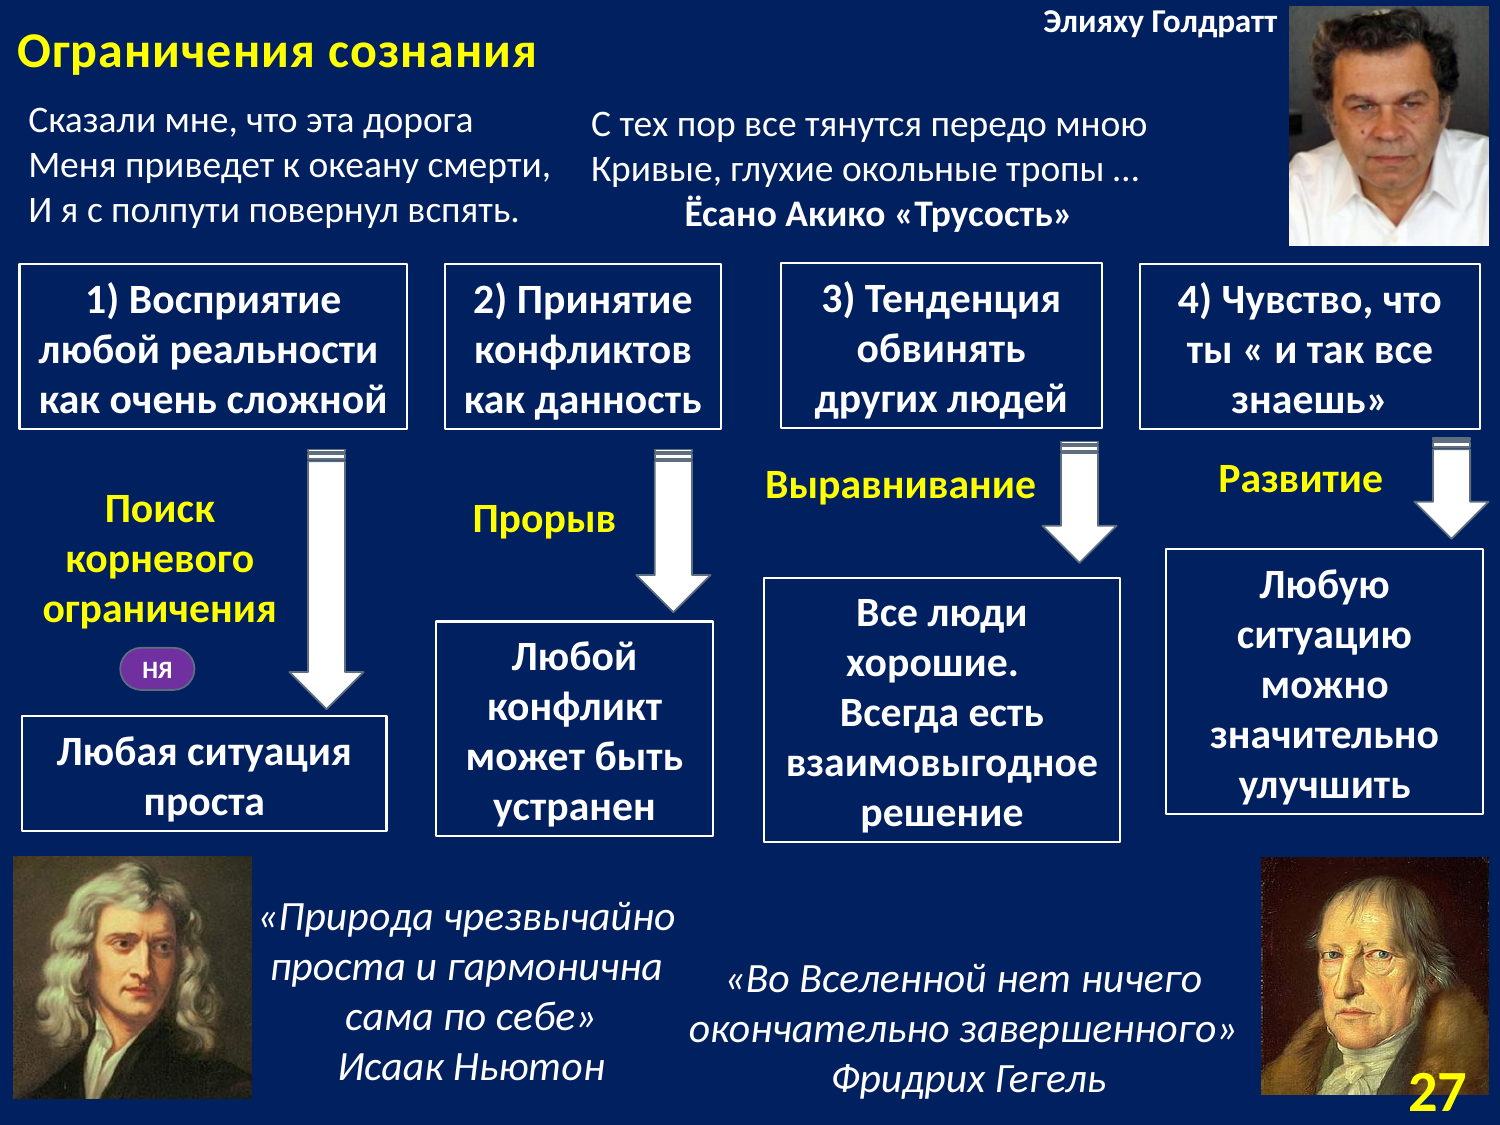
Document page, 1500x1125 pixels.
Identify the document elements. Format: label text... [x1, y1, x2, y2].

picture [1289, 6, 1489, 247]
text_box Поиск корневого ограничения [25, 473, 295, 639]
text_box Развитие [1182, 443, 1419, 509]
title Ограничения сознания [2, 4, 577, 86]
text_box Любая ситуация проста [22, 715, 387, 831]
text_box Любой конфликт может быть устранен [436, 621, 713, 837]
text_box 2) Принятие конфликтов как данность [444, 264, 722, 429]
text_box Выравнивание [744, 449, 1057, 515]
text_box [1419, 437, 1490, 540]
text_box Прорыв [443, 483, 646, 549]
text_box 3) Тенденция обвинять других людей [780, 263, 1102, 428]
text_box [288, 449, 365, 710]
picture [13, 856, 253, 1099]
text_box 27 [1340, 1108, 1483, 1118]
text_box 4) Чувство, что ты « и так все знаешь» [1139, 264, 1481, 429]
picture [1261, 857, 1489, 1095]
text_box «Во Вселенной нет ничего окончательно завершенного» Фридрих Гегель [657, 943, 1270, 1109]
text_box Любую ситуацию можно значительно улучшить [1166, 549, 1483, 815]
text_box [1041, 441, 1118, 564]
text_box «Природа чрезвычайно проста и гармонична сама по себе» Исаак Ньютон [258, 881, 703, 1097]
text_box НЯ [119, 646, 196, 691]
text_box Сказали мне, что эта дорога Меня приведет к океану смерти, И я с полпути повернул вспять. [13, 87, 571, 238]
text_box С тех пор все тянутся передо мною Кривые, глухие окольные тропы … Ёсано Акико «Трусость» [576, 91, 1189, 242]
text_box Элияху Голдратт [987, 0, 1293, 47]
text_box [635, 449, 712, 613]
text_box 1) Восприятие любой реальности как очень сложной [19, 264, 408, 429]
text_box Все люди хорошие. Всегда есть взаимовыгодное решение [763, 577, 1121, 843]
